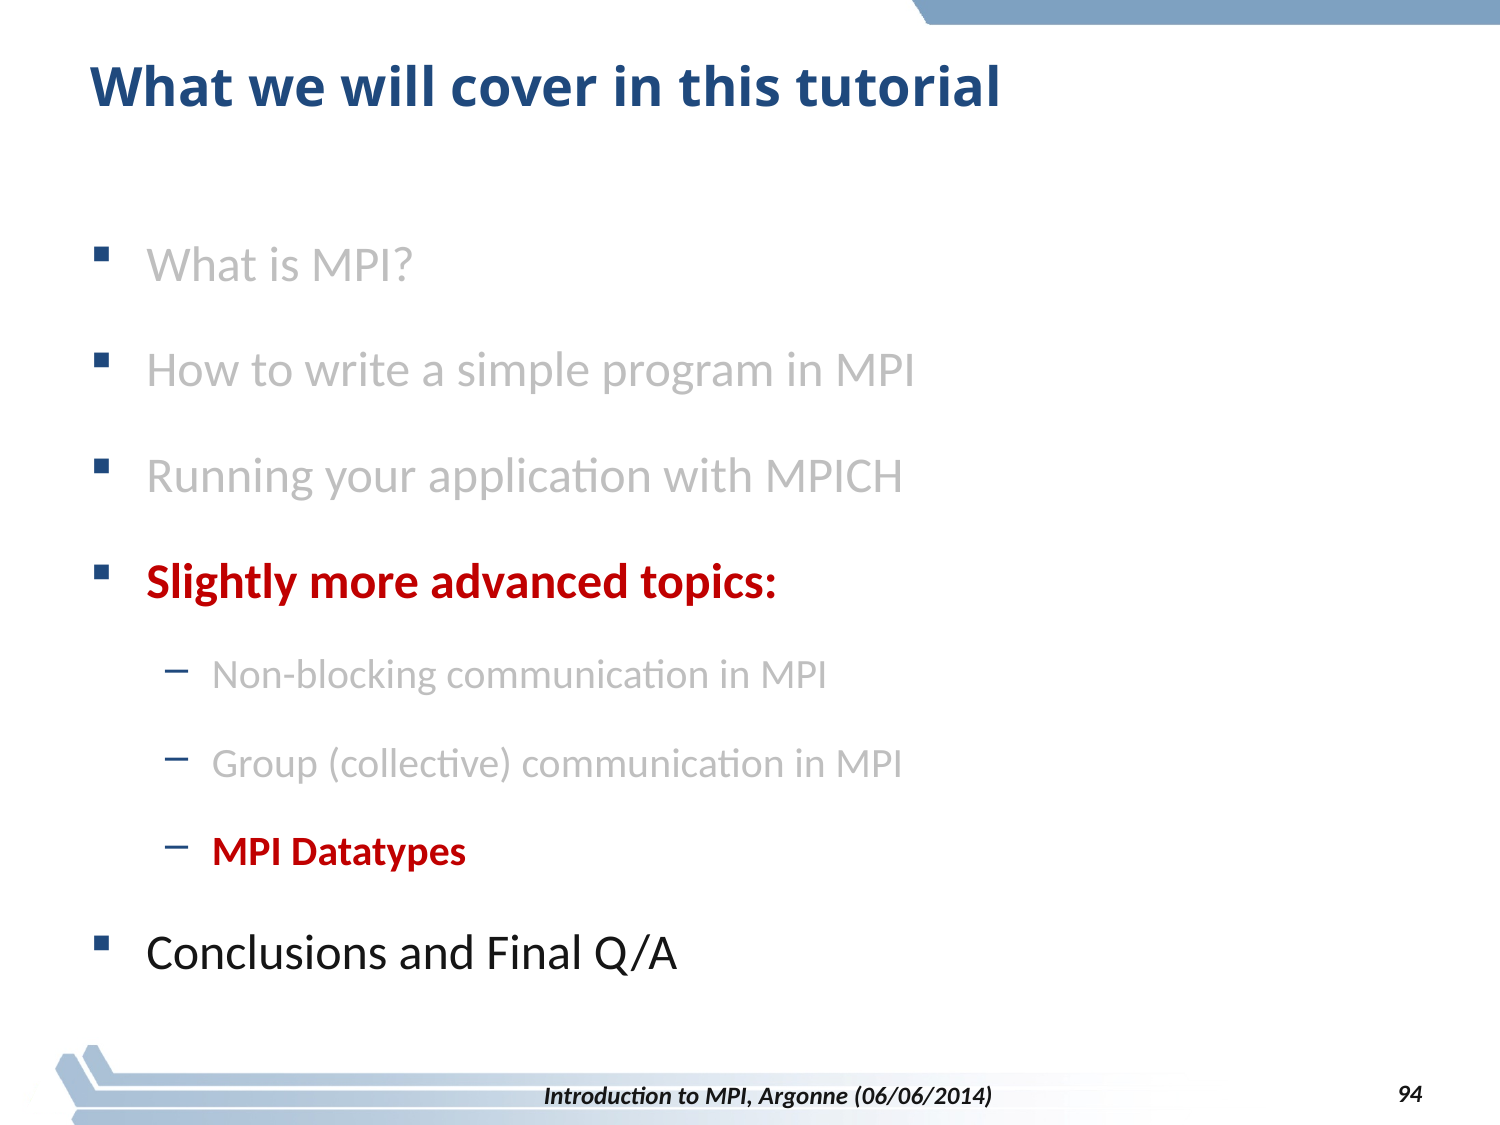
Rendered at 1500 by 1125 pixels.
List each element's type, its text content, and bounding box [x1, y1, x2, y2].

picture [0, 1037, 1500, 1125]
footer Introduction to MPI, Argonne (06/06/2014) [324, 1074, 1213, 1116]
title What we will cover in this tutorial [74, 44, 1426, 176]
slide_number 94 [1275, 1072, 1438, 1113]
picture [0, 0, 1500, 26]
list What is MPI? How to write a simple program in MPI Running your application with MPICH Slightly more advanced topics: Non-blocking communication in MPI Group (collective) communication in MPI MPI Datatypes Conclusions and Final Q/A [74, 187, 1426, 1038]
